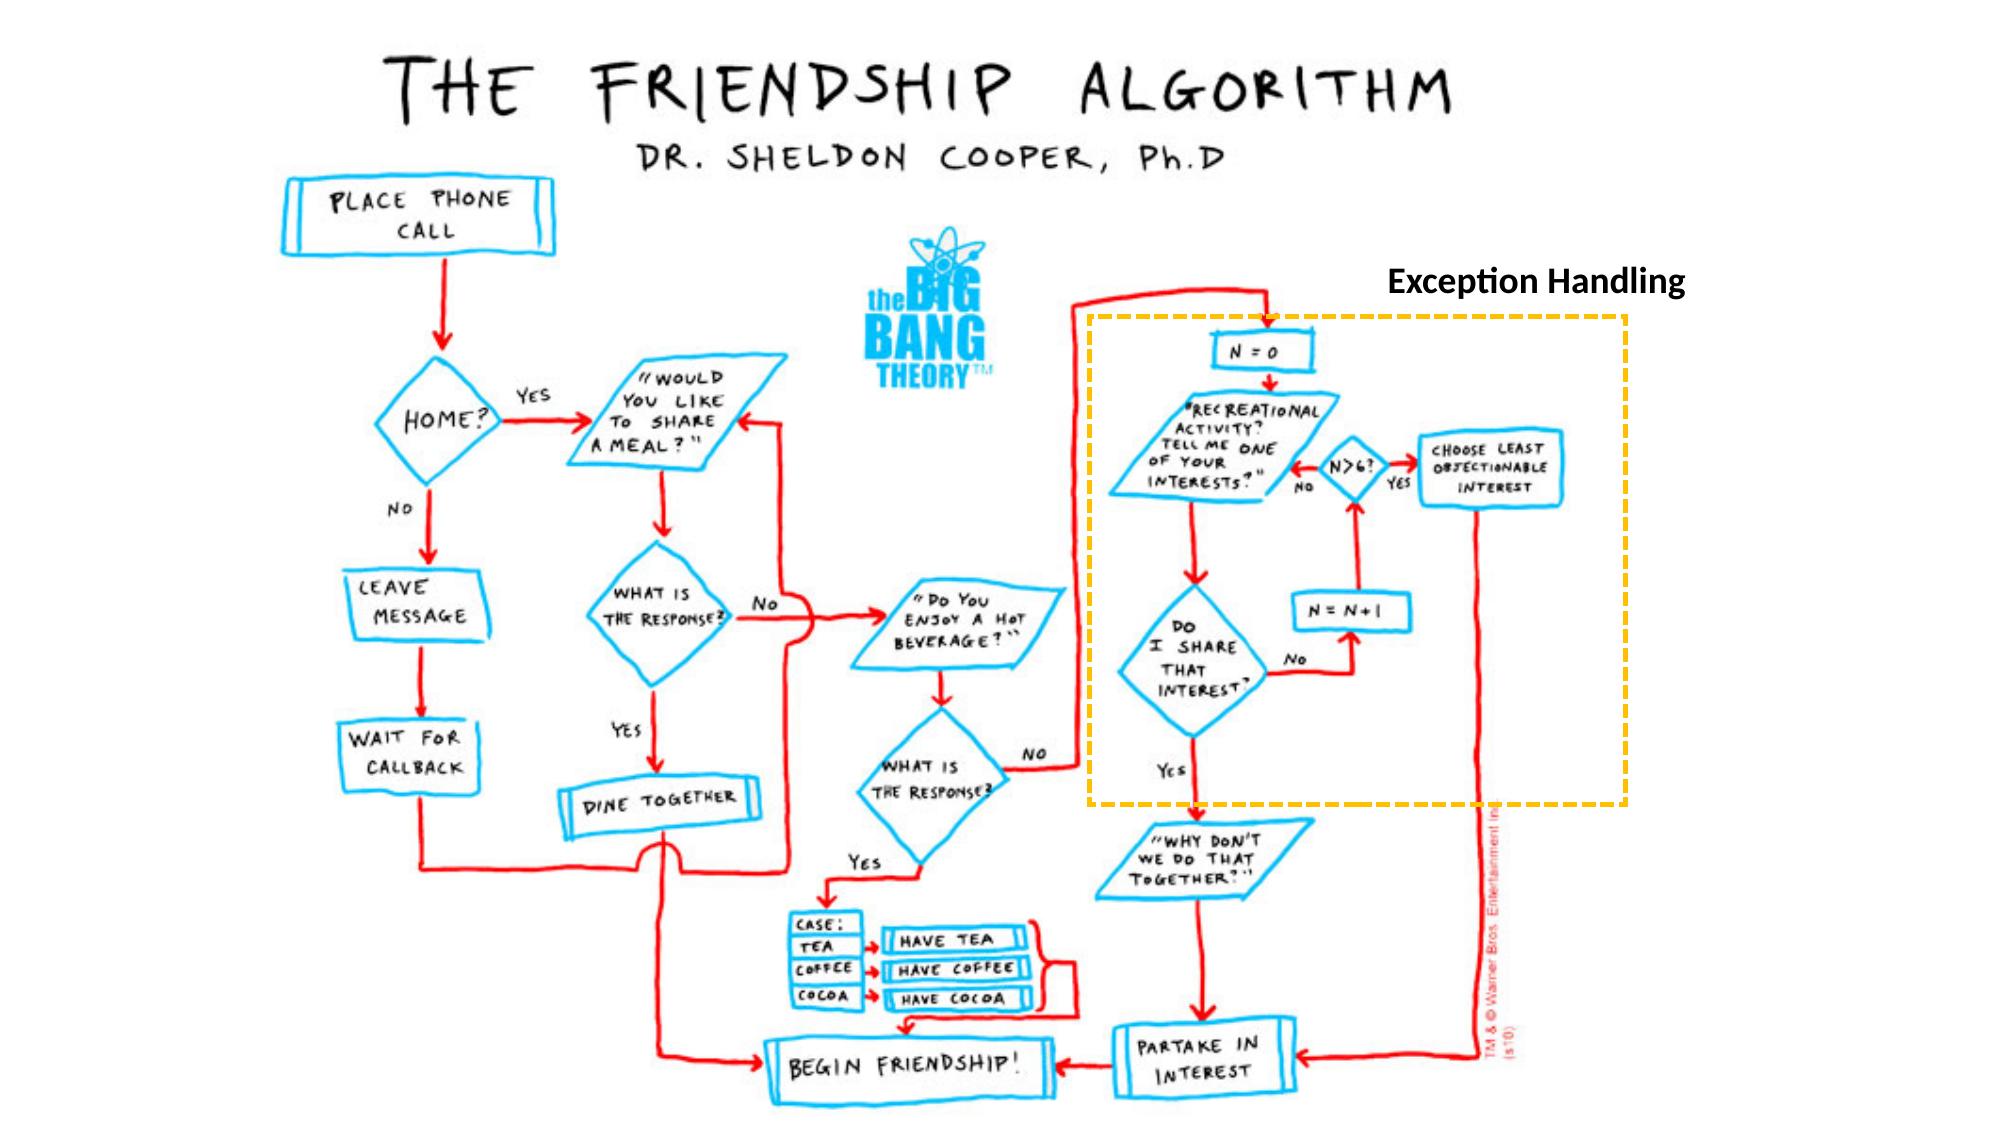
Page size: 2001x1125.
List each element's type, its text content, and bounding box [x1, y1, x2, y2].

picture [273, 0, 1593, 1125]
text_box [1593, 316, 1627, 805]
text_box Exception Handling [1593, 248, 1964, 309]
